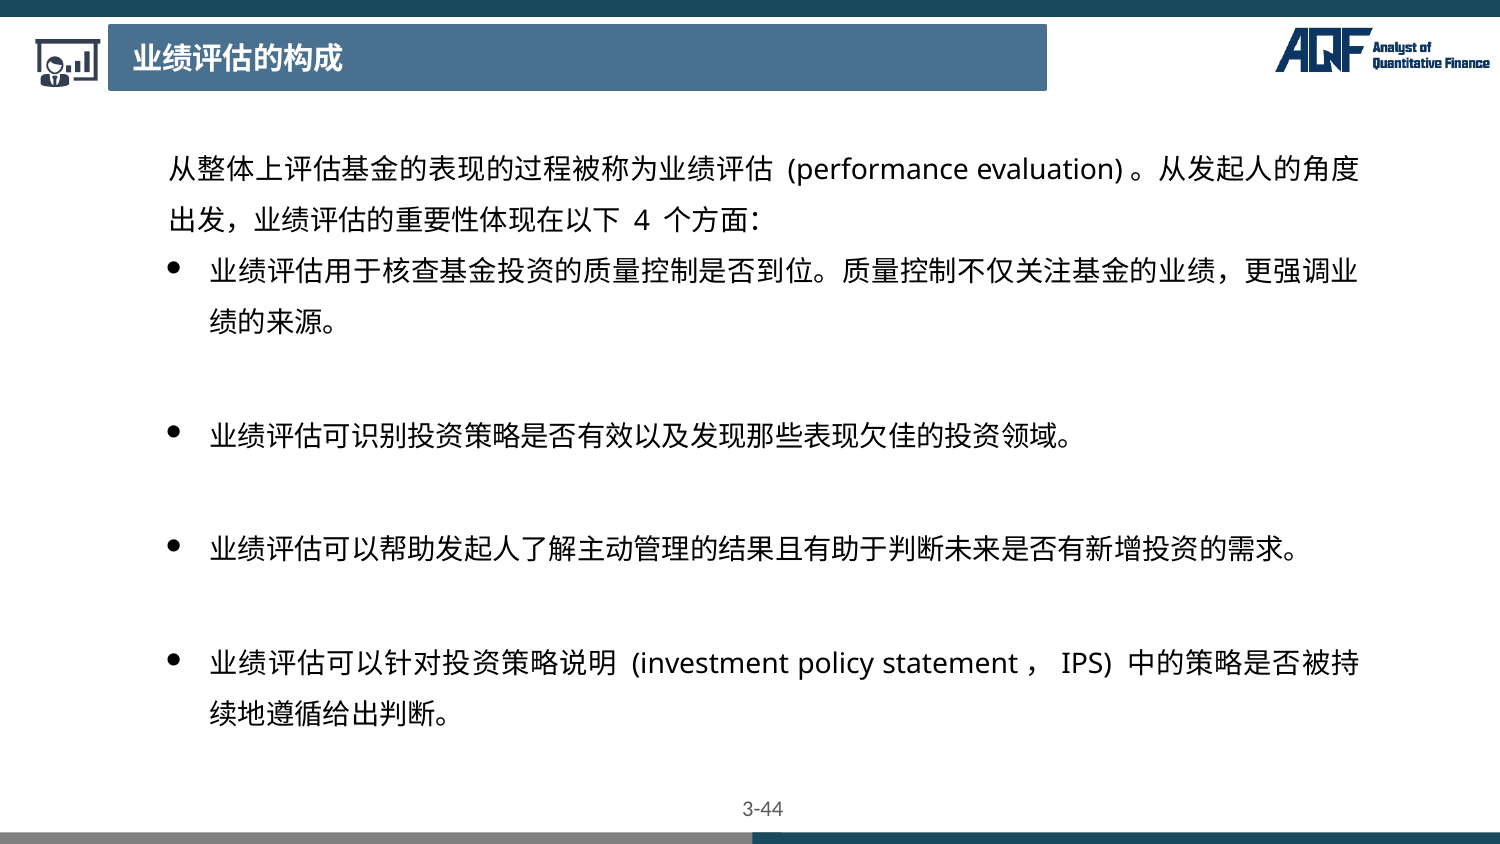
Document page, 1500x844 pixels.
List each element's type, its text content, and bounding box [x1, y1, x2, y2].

picture [1252, 2, 1500, 102]
list 业绩评估的构成 [117, 32, 1039, 84]
list 从整体上评估基金的表现的过程被称为业绩评估 (performance evaluation)。从发起人的角度出发，业绩评估的重要性体现在以下 4 个方面： 业绩评估用于核查基金投资的质量控制是否到位。质量控制不仅关注基金的业绩，更强调业绩的来源。 业绩评估可识别投资策略是否有效以及发现那些表现欠佳的投资领域。 业绩评估可以帮助发起人了解主动管理的结果且有助于判断未来是否有新增投资的需求。 业绩评估可以针对投资策略说明 (investment policy statement，IPS) 中的策略是否被持续地遵循给出判断。 [88, 126, 1375, 741]
